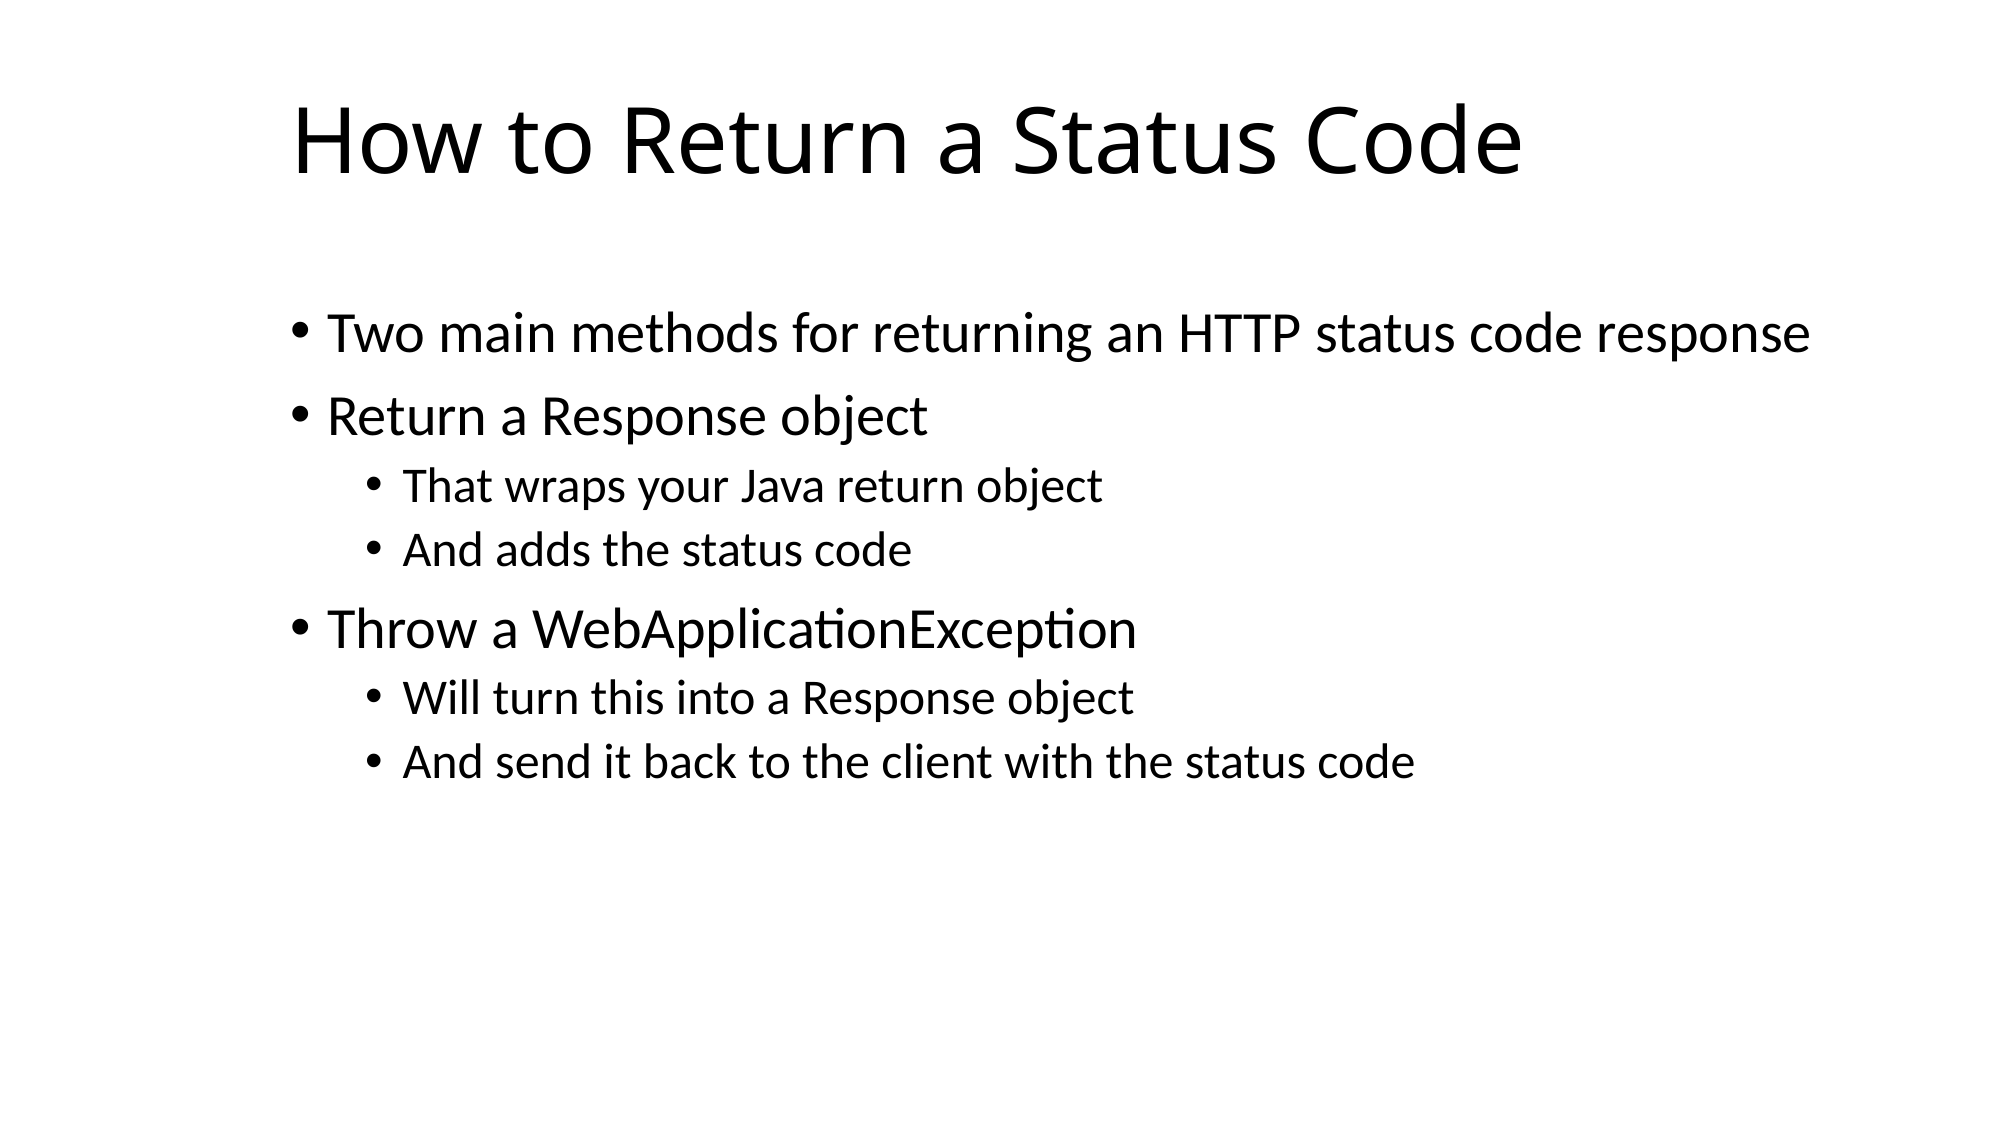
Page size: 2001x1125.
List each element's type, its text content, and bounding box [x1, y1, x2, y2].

title How to Return a Status Code [275, 69, 2000, 219]
list Two main methods for returning an HTTP status code response Return a Response object That wraps your Java return object And adds the status code Throw a WebApplicationException Will turn this into a Response object And send it back to the client with the status code [275, 294, 2000, 965]
